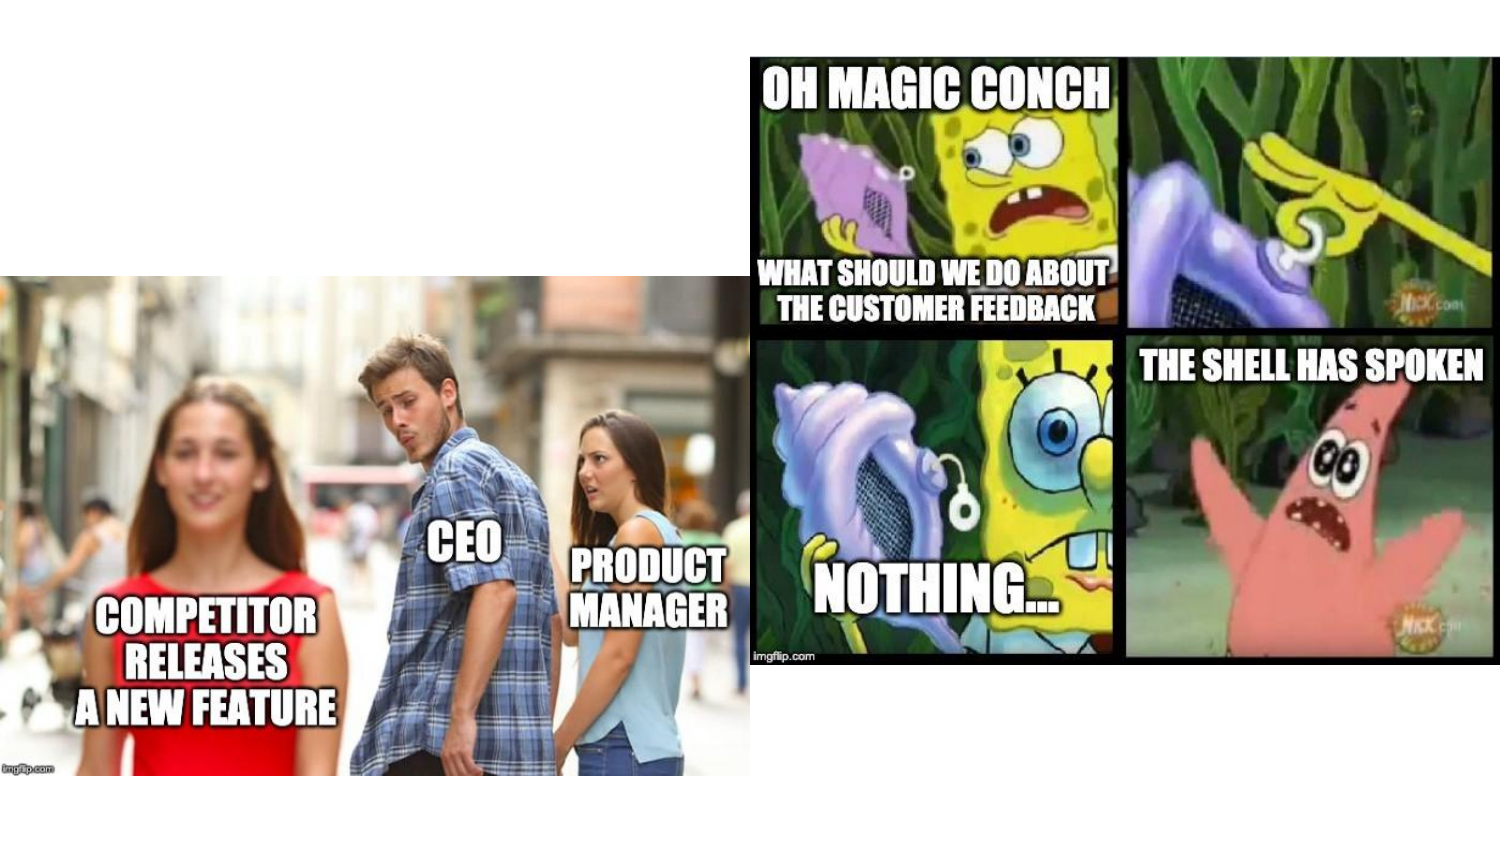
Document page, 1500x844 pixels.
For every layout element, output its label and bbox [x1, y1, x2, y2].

picture [0, 56, 1500, 777]
